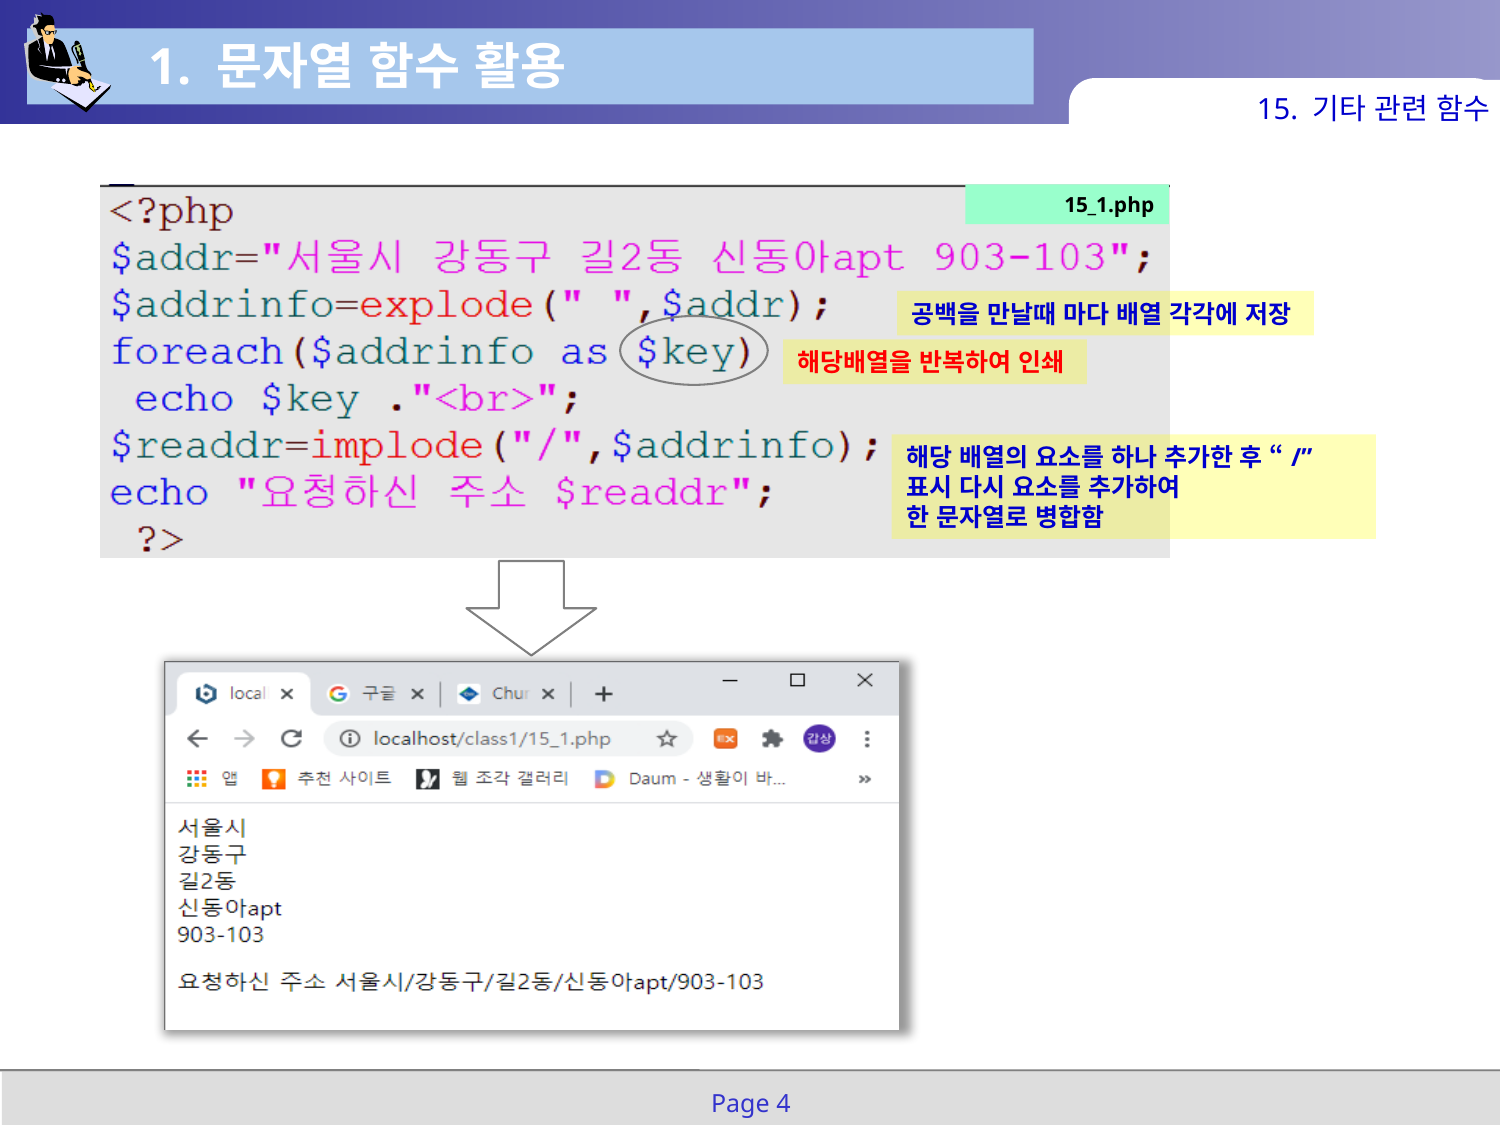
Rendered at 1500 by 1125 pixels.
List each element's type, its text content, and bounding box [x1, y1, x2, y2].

text_box 해당 배열의 요소를 하나 추가한 후 “/”표시 다시 요소를 추가하여 한 문자열로 병합함 [1173, 434, 1376, 539]
text_box 1. 문자열 함수 활용 [133, 26, 880, 102]
text_box 공백을 만날때 마다 배열 각각에 저장 [1173, 290, 1314, 336]
slide_number Page 4 [682, 1079, 819, 1124]
text_box [466, 567, 597, 653]
picture [164, 661, 899, 1031]
picture [100, 184, 1170, 559]
text_box 15. 기타 관련 함수 [1092, 84, 1497, 131]
